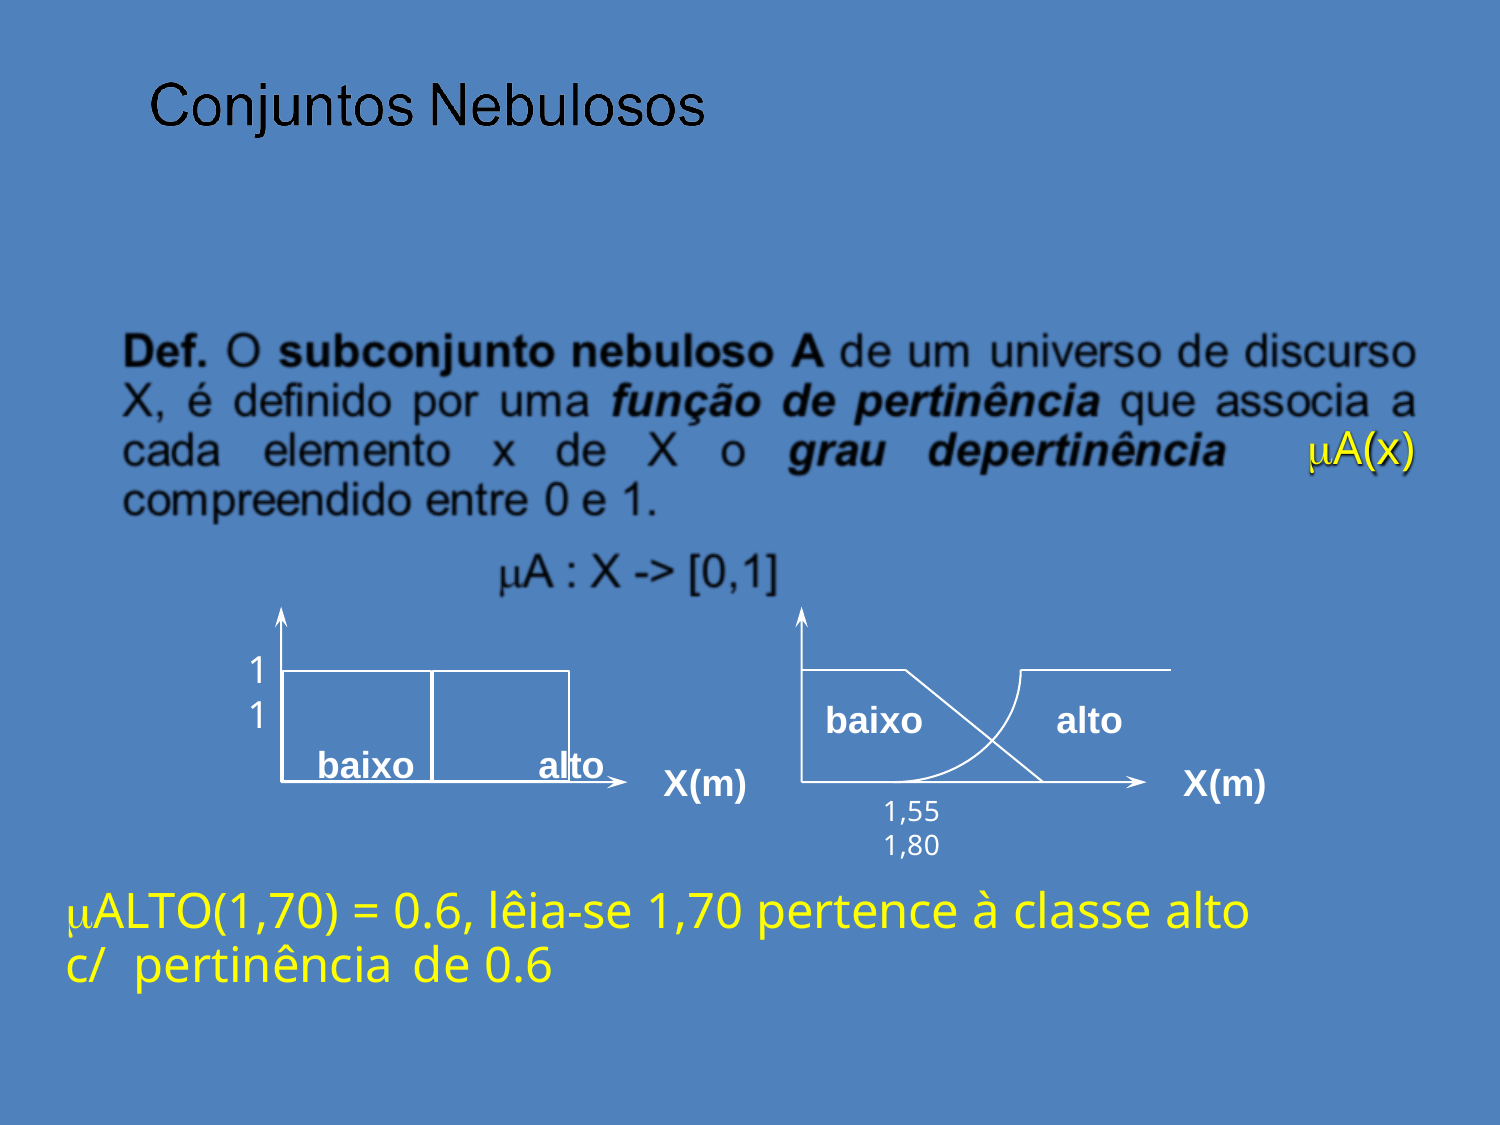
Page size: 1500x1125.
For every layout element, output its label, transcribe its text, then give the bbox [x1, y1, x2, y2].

text_box X(m) [661, 797, 748, 804]
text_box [274, 606, 1147, 789]
text_box 1,55 1,80 [880, 797, 1083, 862]
text_box ALTO(1,70) = 0.6, lêia-se 1,70 pertence à classe alto c/ pertinência de 0.6 [63, 876, 1321, 993]
text_box 1 1 baixo alto [245, 639, 269, 786]
text_box X(m) [1181, 756, 1267, 804]
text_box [88, 401, 1451, 510]
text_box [88, 302, 1451, 401]
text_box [801, 668, 1171, 784]
picture [151, 82, 704, 138]
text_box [88, 451, 813, 631]
